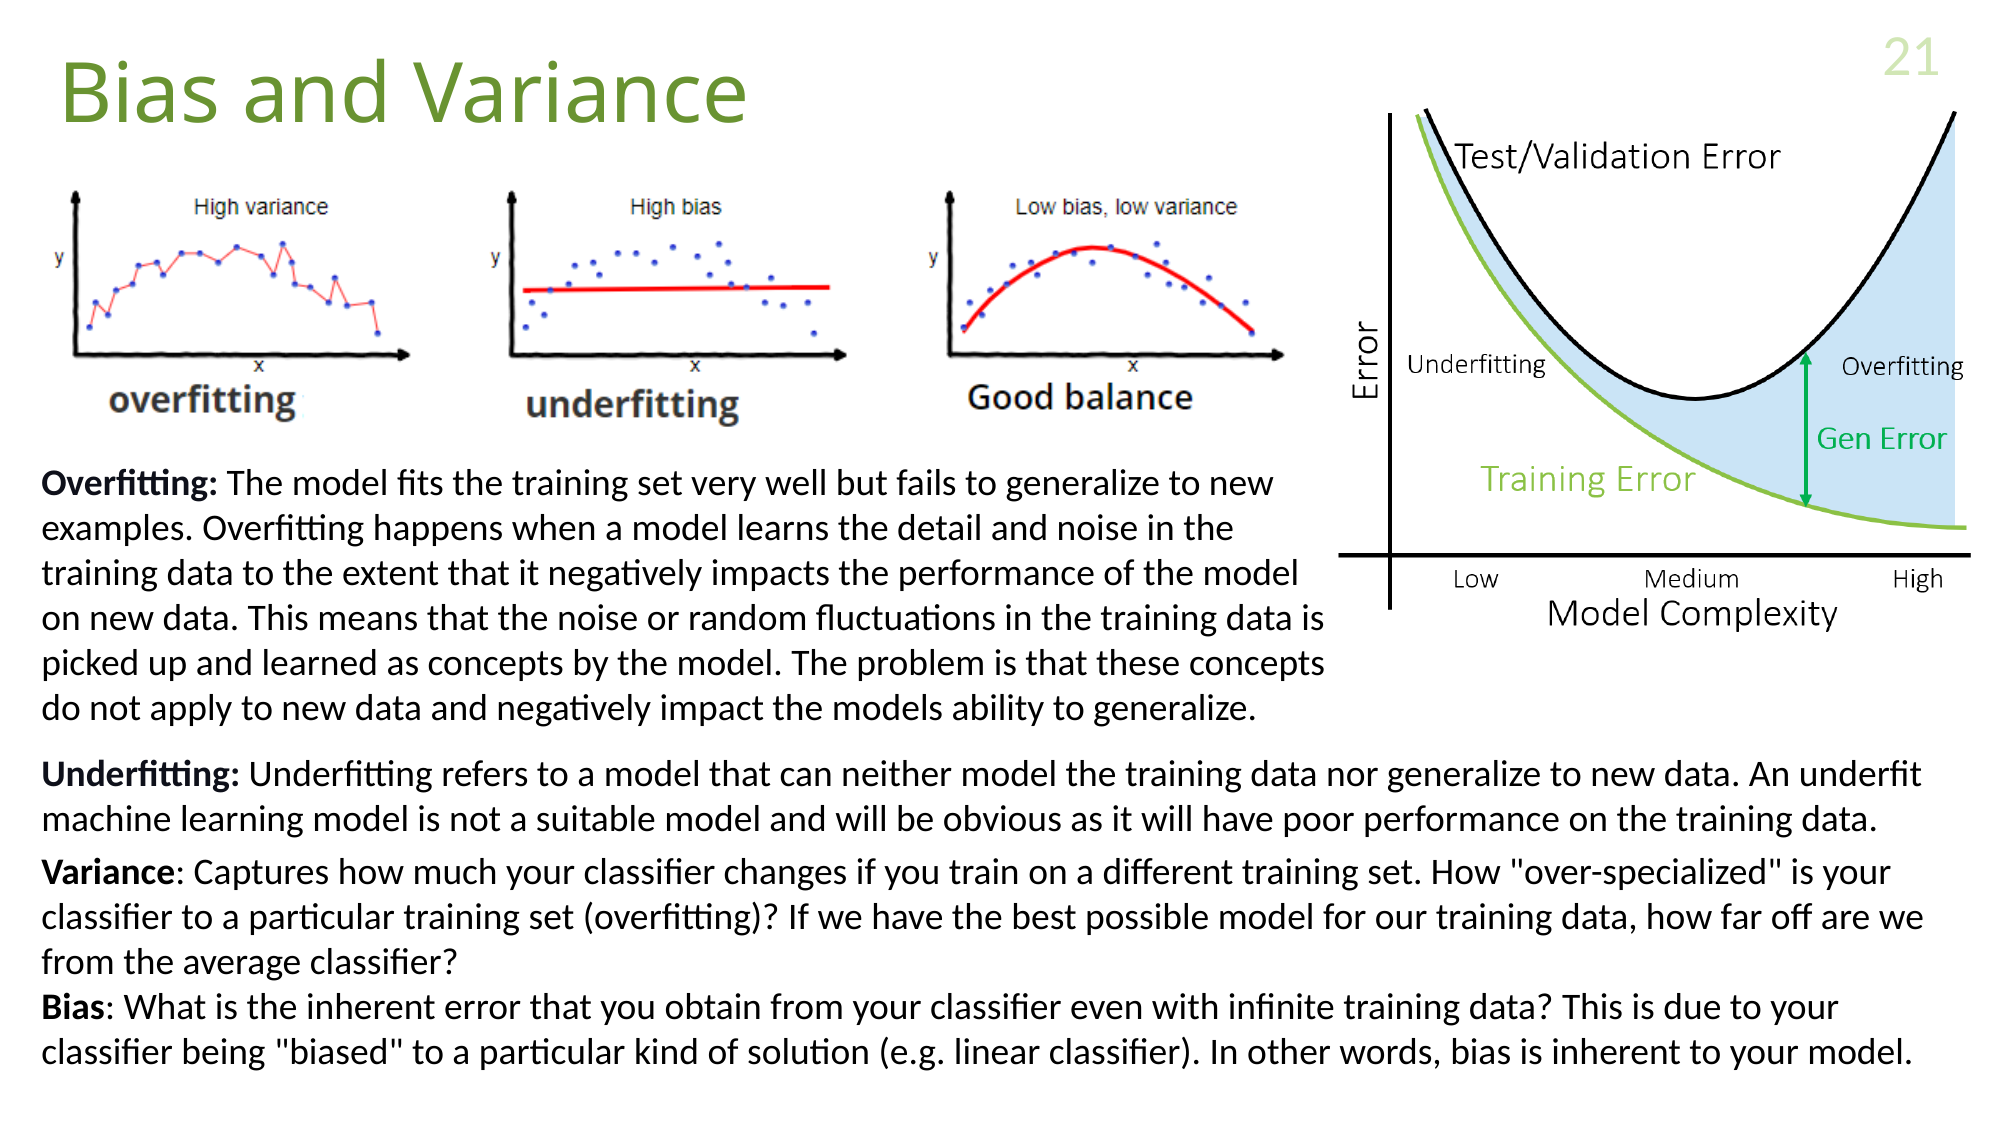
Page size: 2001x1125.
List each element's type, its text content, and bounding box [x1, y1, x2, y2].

slide_number 21 [1857, 22, 1957, 83]
text_box Overfitting: The model fits the training set very well but fails to generalize to new examples. Overfitting happens when a model learns the detail and noise in the training data to the extent that it negatively impacts the performance of the model on new data. This means that the noise or random fluctuations in the training data is picked up and learned as concepts by the model. The problem is that these concepts do not apply to new data and negatively impact the models ability to generalize. [26, 450, 1351, 736]
title Bias and Variance [43, 27, 1970, 163]
text_box Underfitting: Underfitting refers to a model that can neither model the training data nor generalize to new data. An underfit machine learning model is not a suitable model and will be obvious as it will have poor performance on the training data. [26, 742, 1970, 839]
text_box Variance: Captures how much your classifier changes if you train on a different training set. How "over-specialized" is your classifier to a particular training set (overfitting)? If we have the best possible model for our training data, how far off are we from the average classifier? Bias: What is the inherent error that you obtain from your classifier even with infinite training data? This is due to your classifier being "biased" to a particular kind of solution (e.g. linear classifier). In other words, bias is inherent to your model. [26, 839, 1977, 1080]
picture [1331, 101, 1978, 633]
picture [43, 180, 1294, 438]
